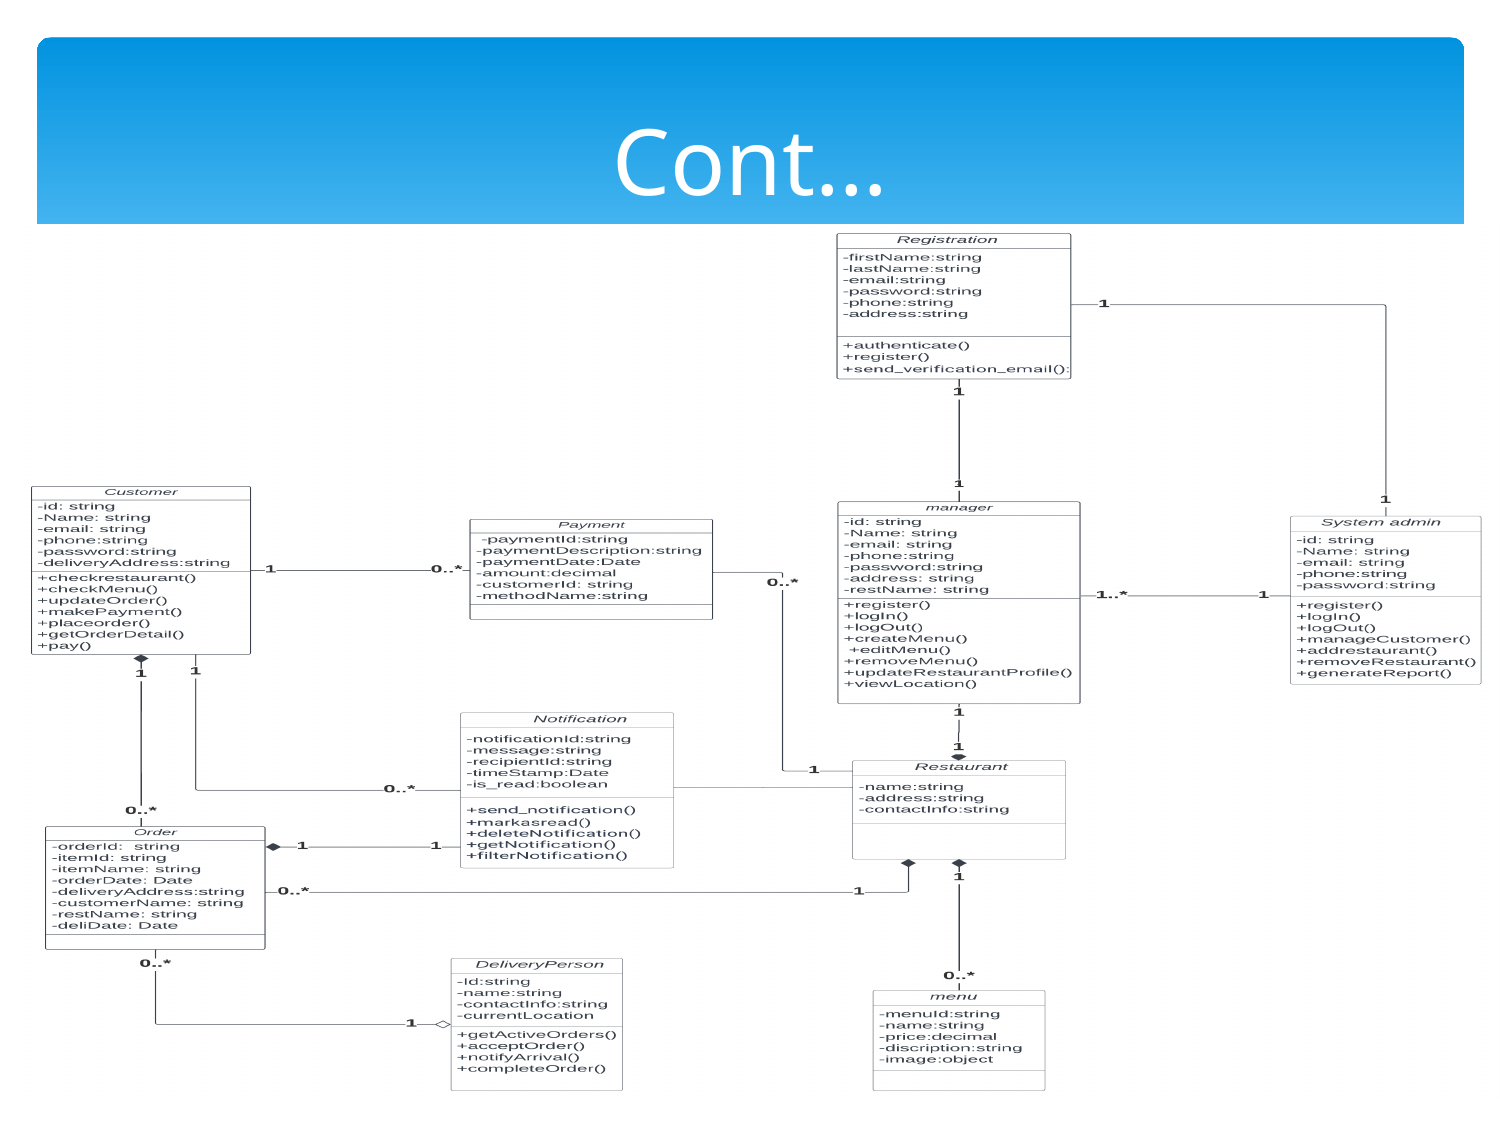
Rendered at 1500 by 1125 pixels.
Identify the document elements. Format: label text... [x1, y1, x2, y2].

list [12, 224, 1500, 1101]
title Cont… [75, 55, 1425, 222]
